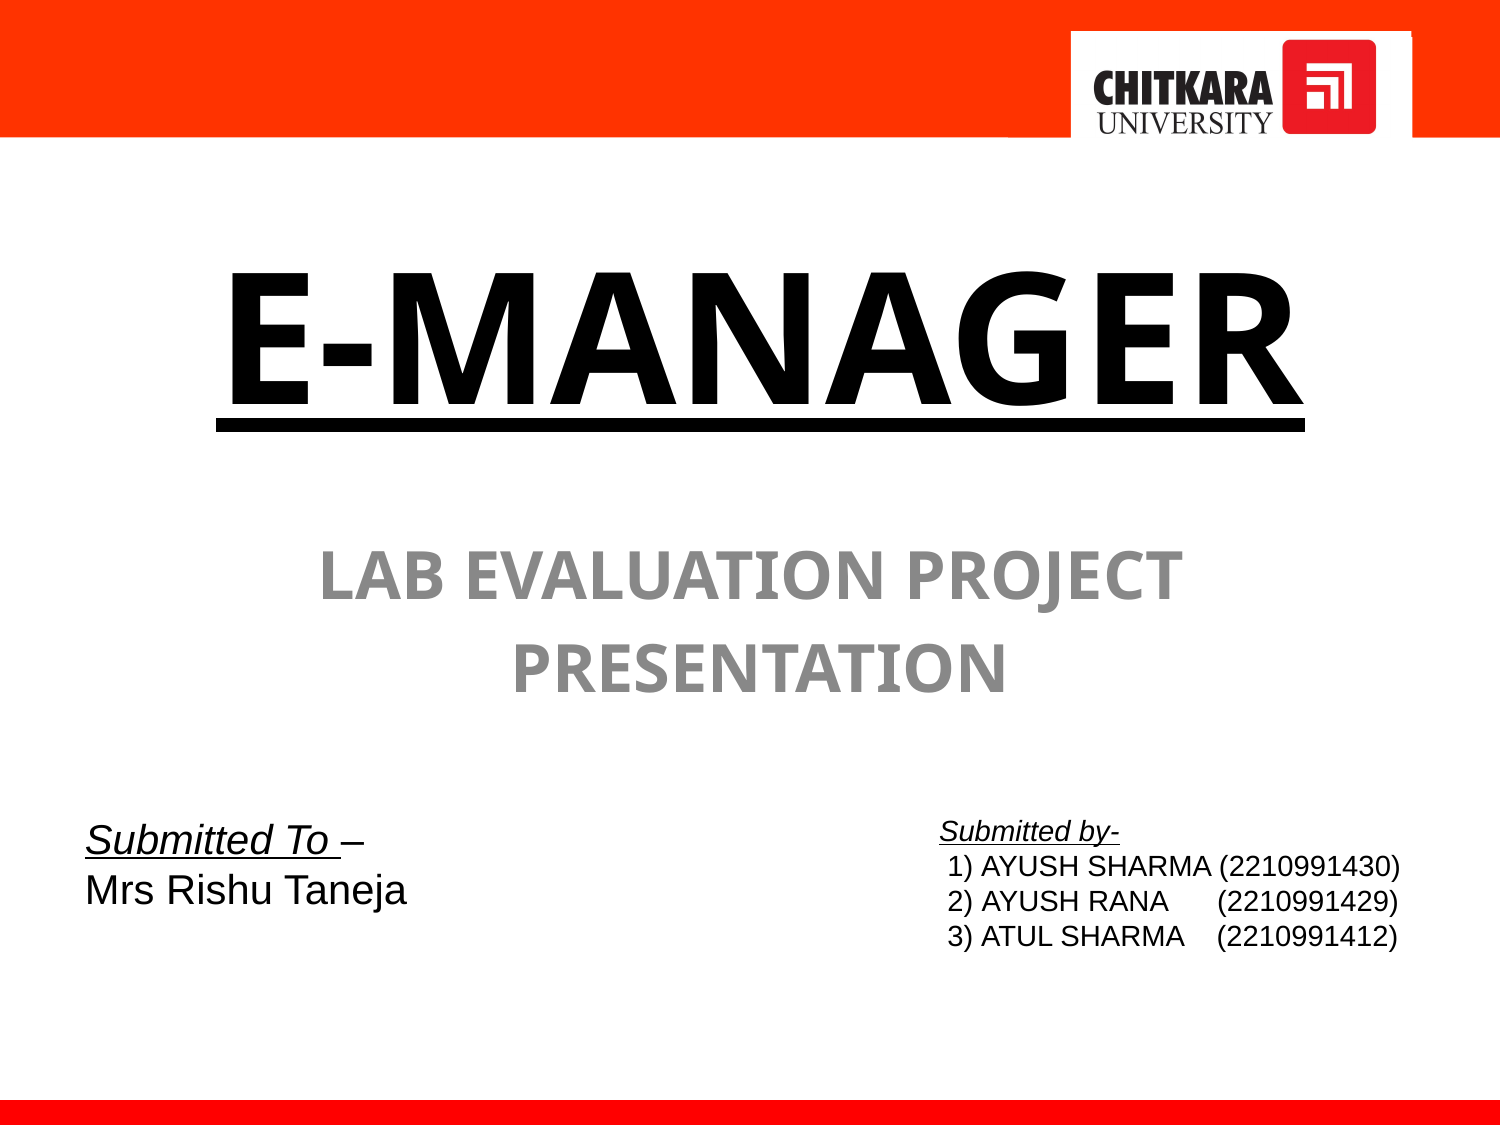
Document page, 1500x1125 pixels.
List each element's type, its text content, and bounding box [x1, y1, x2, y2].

subtitle LAB EVALUATION PROJECT PRESENTATION [216, 525, 1300, 721]
title E-MANAGER [0, 164, 1500, 499]
picture [1074, 37, 1391, 138]
text_box Submitted To – Mrs Rishu Taneja [70, 805, 525, 920]
text_box Submitted by- 1) AYUSH SHARMA (2210991430) 2) AYUSH RANA (2210991429) 3) ATUL SHARMA (2210991412) [924, 805, 1450, 995]
